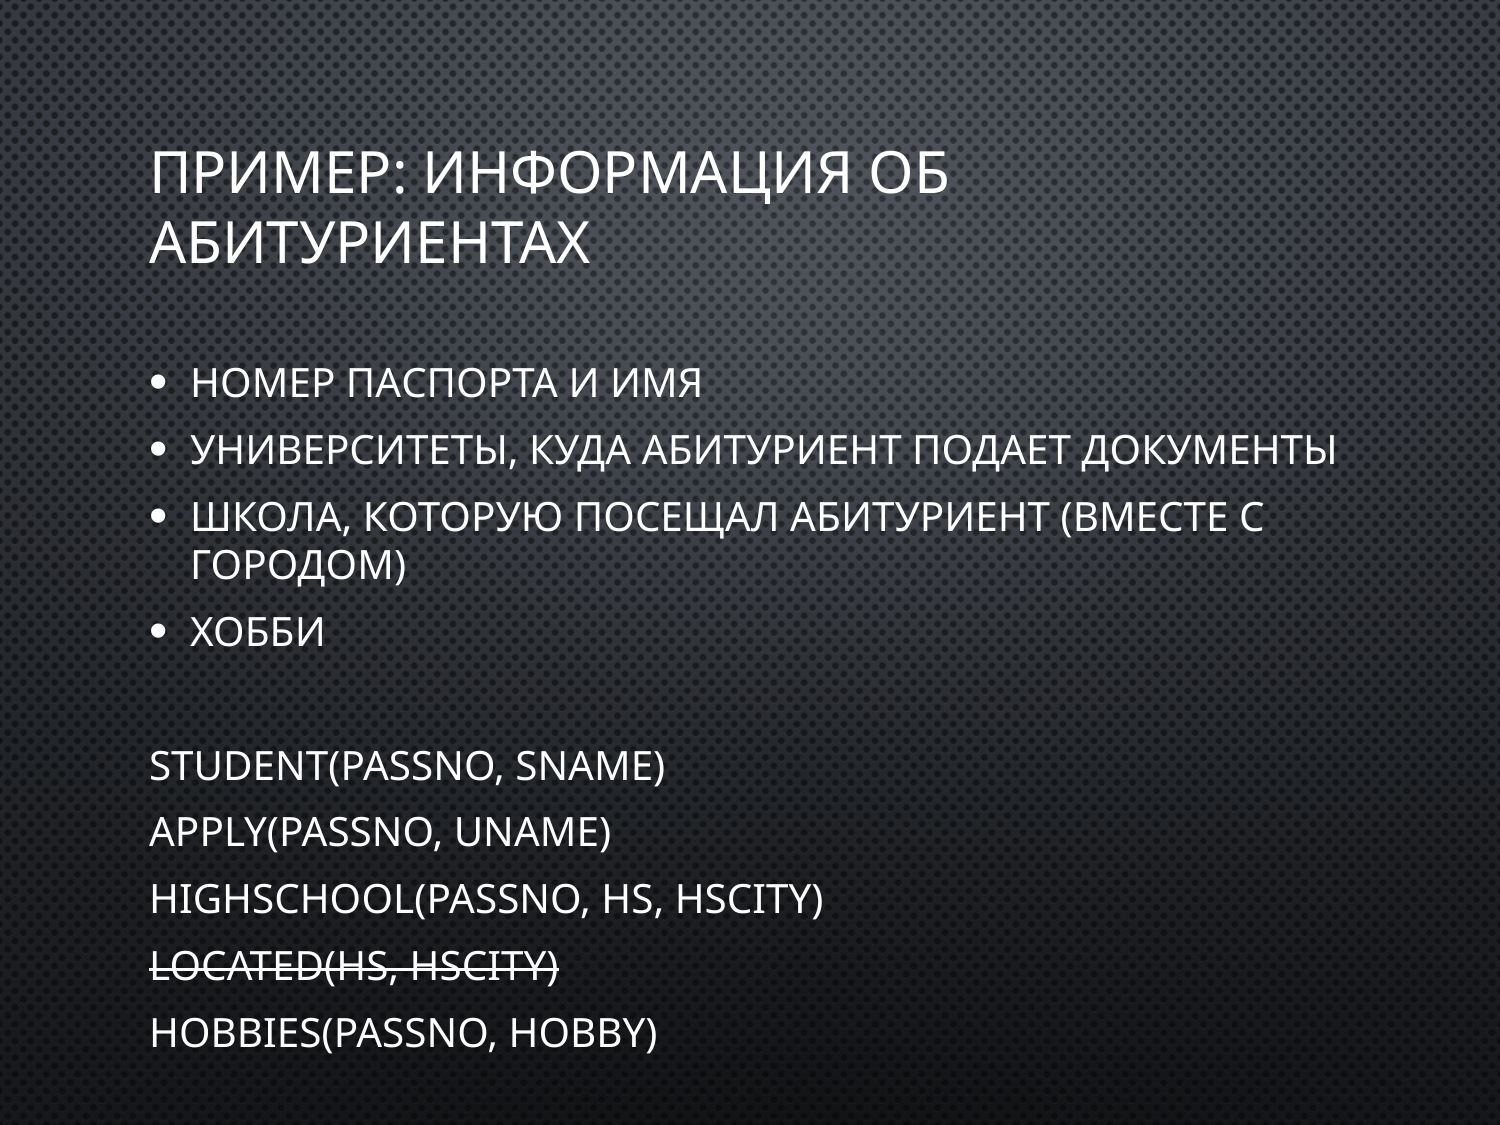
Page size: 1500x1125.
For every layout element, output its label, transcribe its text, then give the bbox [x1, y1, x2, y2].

list Номер паспорта и имя Университеты, куда абитуриент подает документы Школа, которую посещал абитуриент (вместе с городом) Хобби Student(passNo, sName) Apply(passNo, uName) HighSchool(passNo, HS, HScity) Located(HS, HScity) Hobbies(passNo, hobby) [134, 338, 1367, 1075]
title Пример: Информация об абитуриентах [134, 97, 1367, 314]
